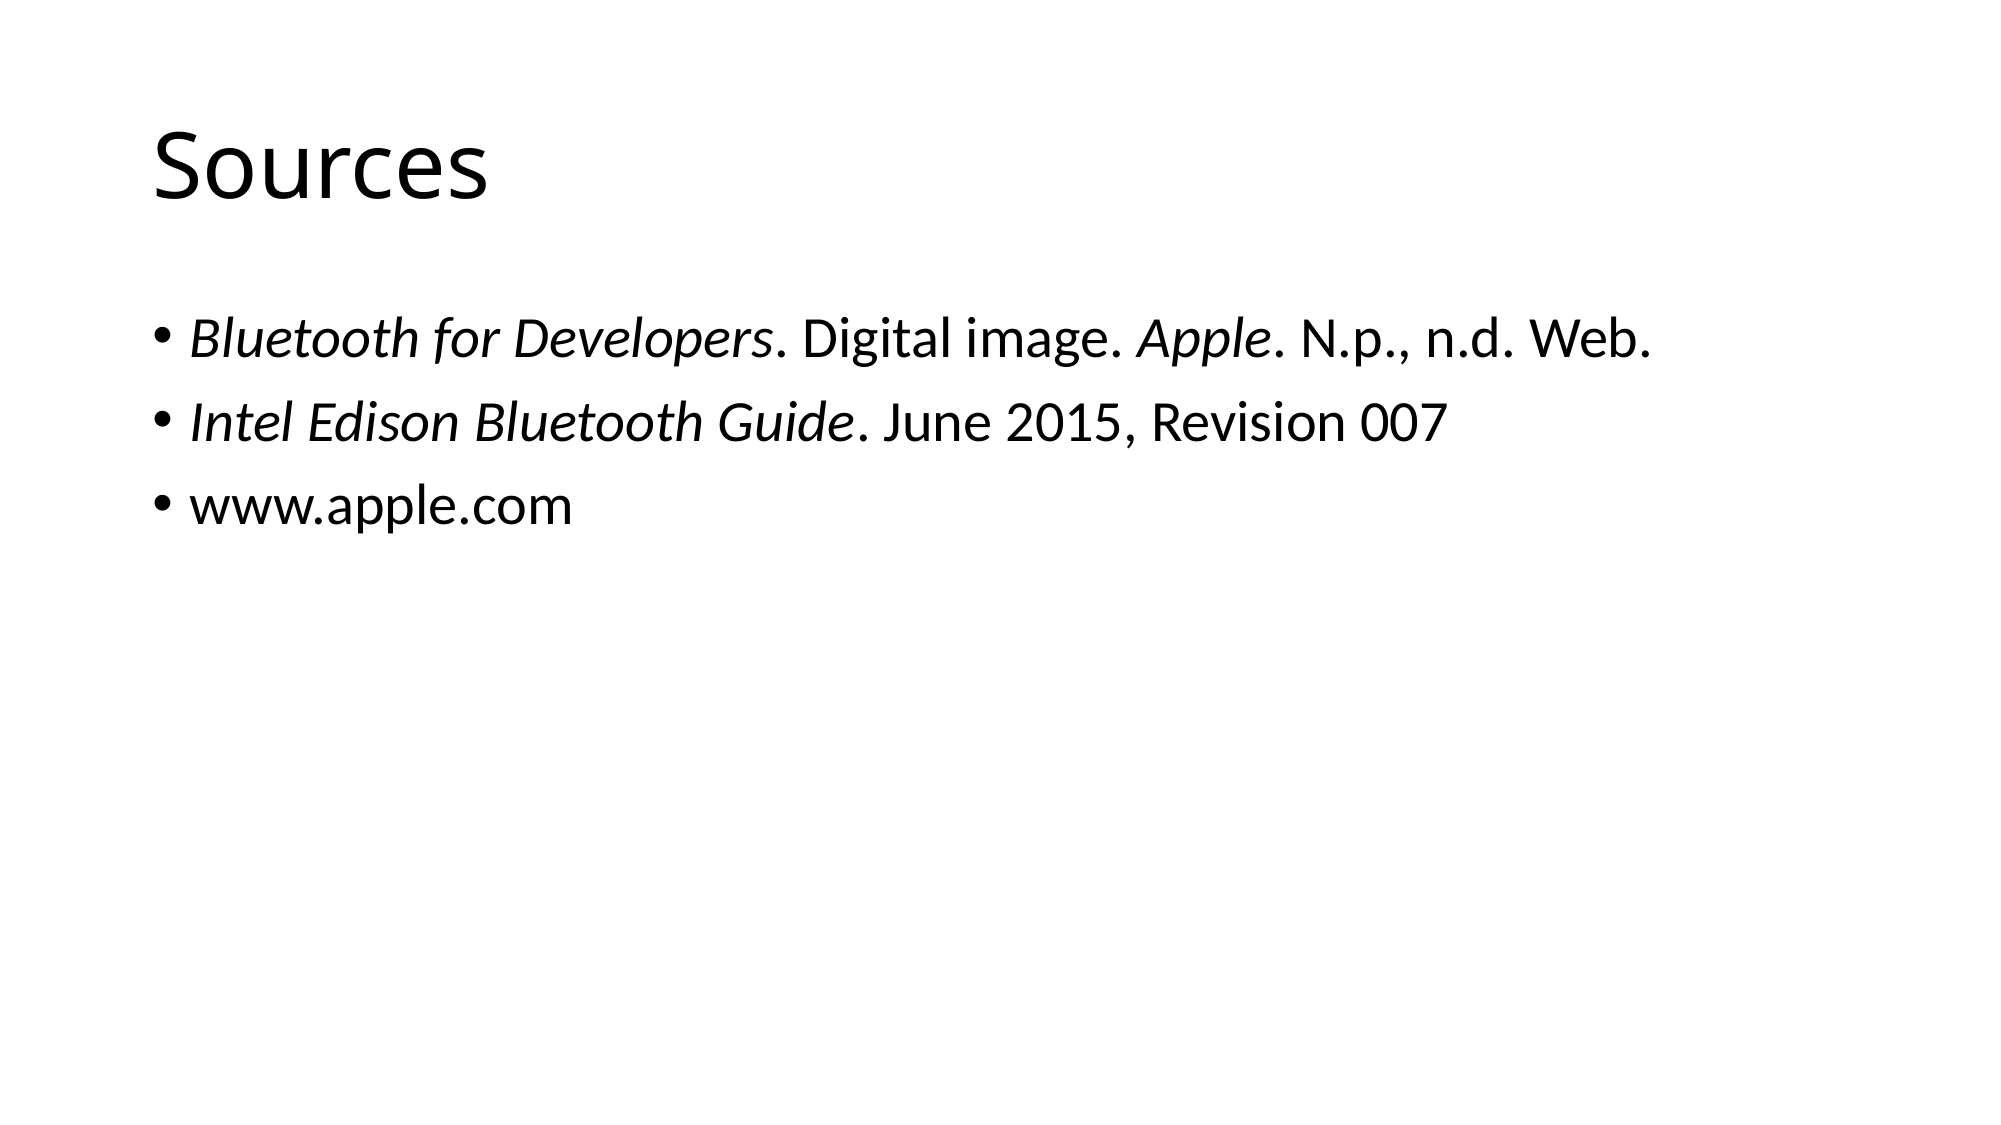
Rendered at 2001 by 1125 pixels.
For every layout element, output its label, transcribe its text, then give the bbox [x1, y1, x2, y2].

title Sources [137, 59, 1863, 278]
list Bluetooth for Developers. Digital image. Apple. N.p., n.d. Web. Intel Edison Bluetooth Guide. June 2015, Revision 007 www.apple.com [137, 299, 1863, 1014]
